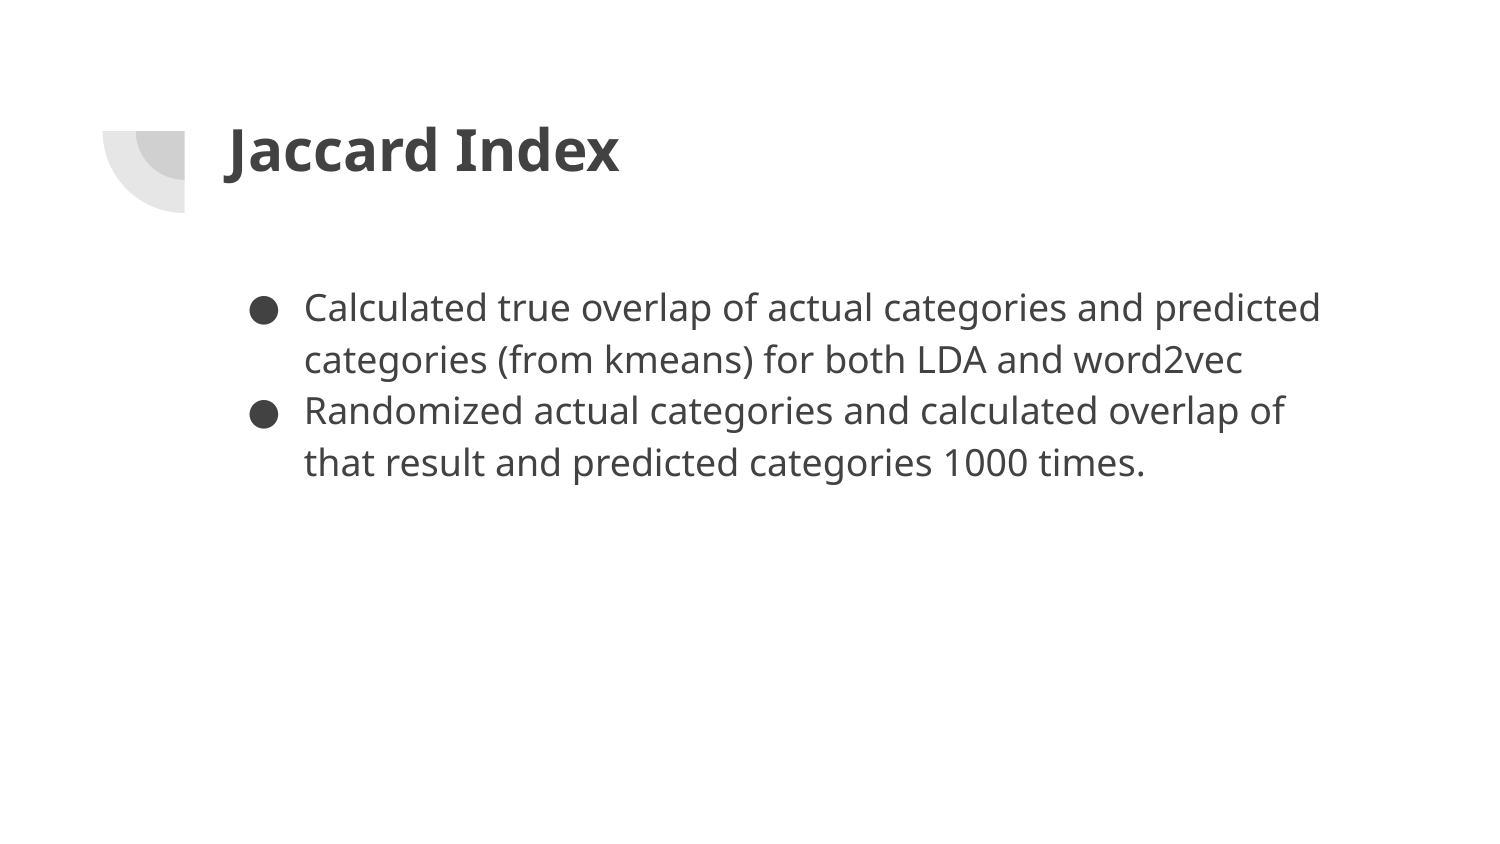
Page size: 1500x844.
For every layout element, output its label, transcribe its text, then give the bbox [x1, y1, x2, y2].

list Calculated true overlap of actual categories and predicted categories (from kmeans) for both LDA and word2vec Randomized actual categories and calculated overlap of that result and predicted categories 1000 times. [213, 262, 1368, 803]
title Jaccard Index [213, 98, 1368, 262]
